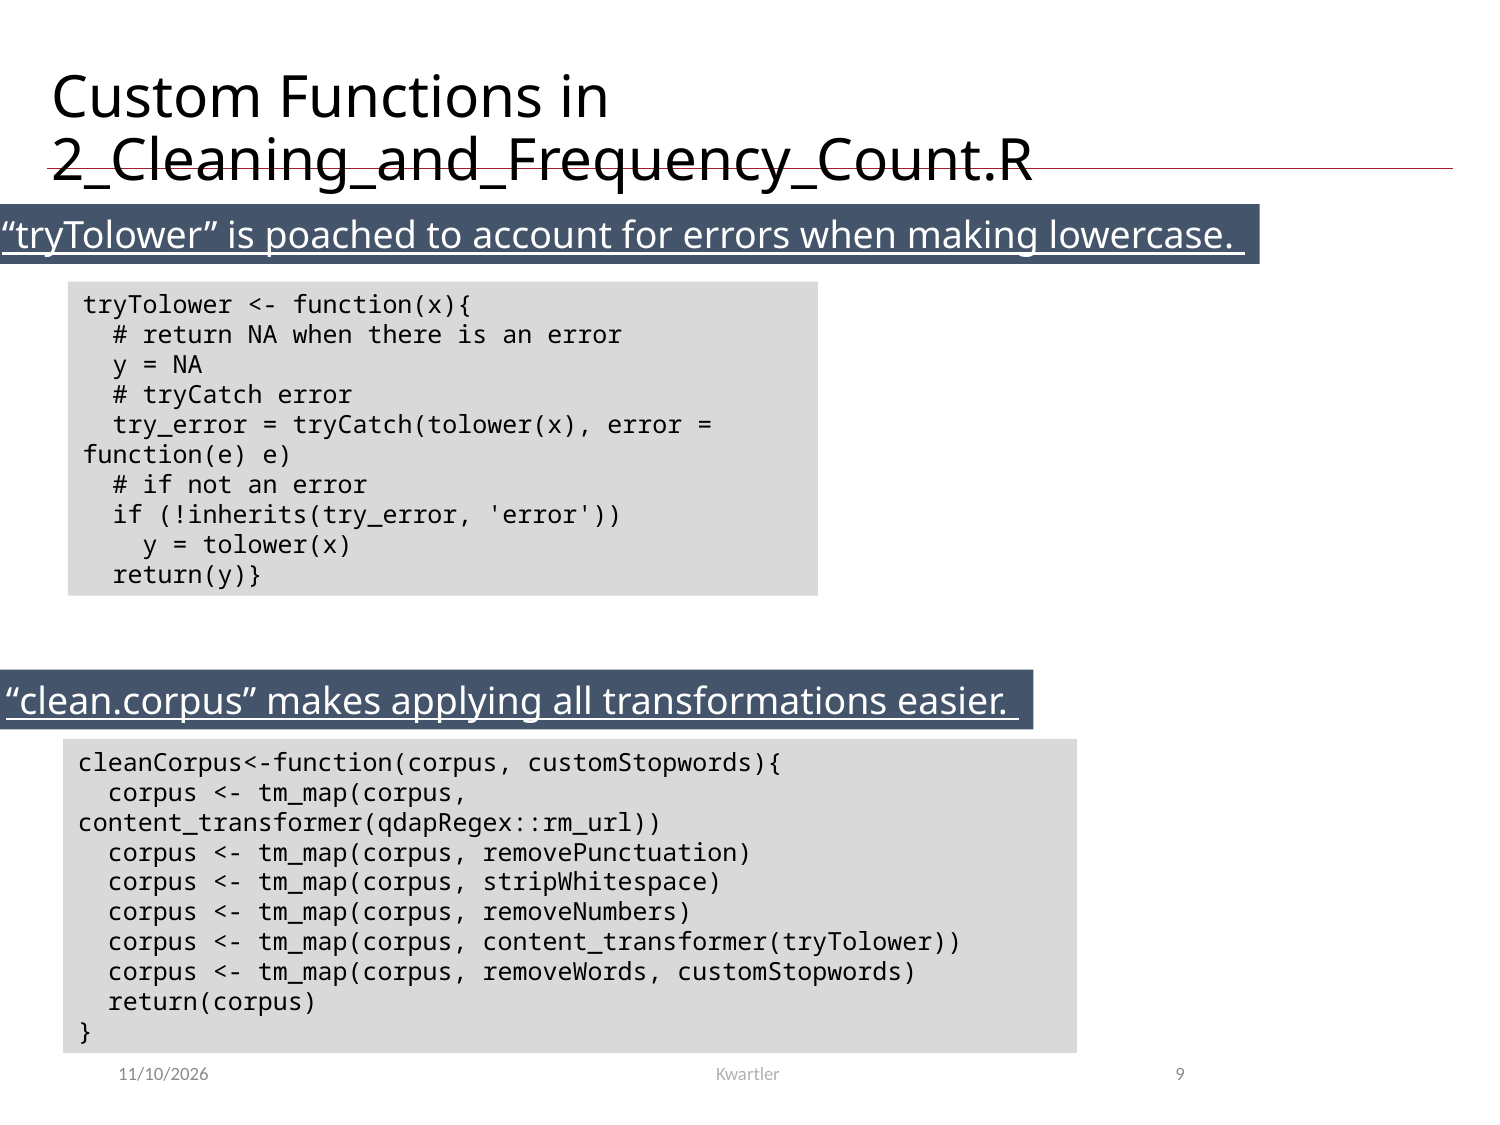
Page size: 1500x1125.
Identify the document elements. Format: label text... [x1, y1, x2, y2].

slide_number 9 [1059, 1042, 1200, 1103]
text_box “tryTolower” is poached to account for errors when making lowercase. [0, 204, 1260, 264]
text_box “clean.corpus” makes applying all transformations easier. [0, 669, 1034, 730]
footer Kwartler [496, 1042, 1004, 1103]
text_box cleanCorpus<-function(corpus, customStopwords){ corpus <- tm_map(corpus, content_transformer(qdapRegex::rm_url)) corpus <- tm_map(corpus, removePunctuation) corpus <- tm_map(corpus, stripWhitespace) corpus <- tm_map(corpus, removeNumbers) corpus <- tm_map(corpus, content_transformer(tryTolower)) corpus <- tm_map(corpus, removeWords, customStopwords) return(corpus) } [63, 738, 1077, 1053]
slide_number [103, 1053, 441, 1103]
title Custom Functions in 2_Cleaning_and_Frequency_Count.R [36, 59, 1458, 157]
text_box tryTolower <- function(x){ # return NA when there is an error y = NA # tryCatch error try_error = tryCatch(tolower(x), error = function(e) e) # if not an error if (!inherits(try_error, 'error')) y = tolower(x) return(y)} [67, 281, 818, 596]
